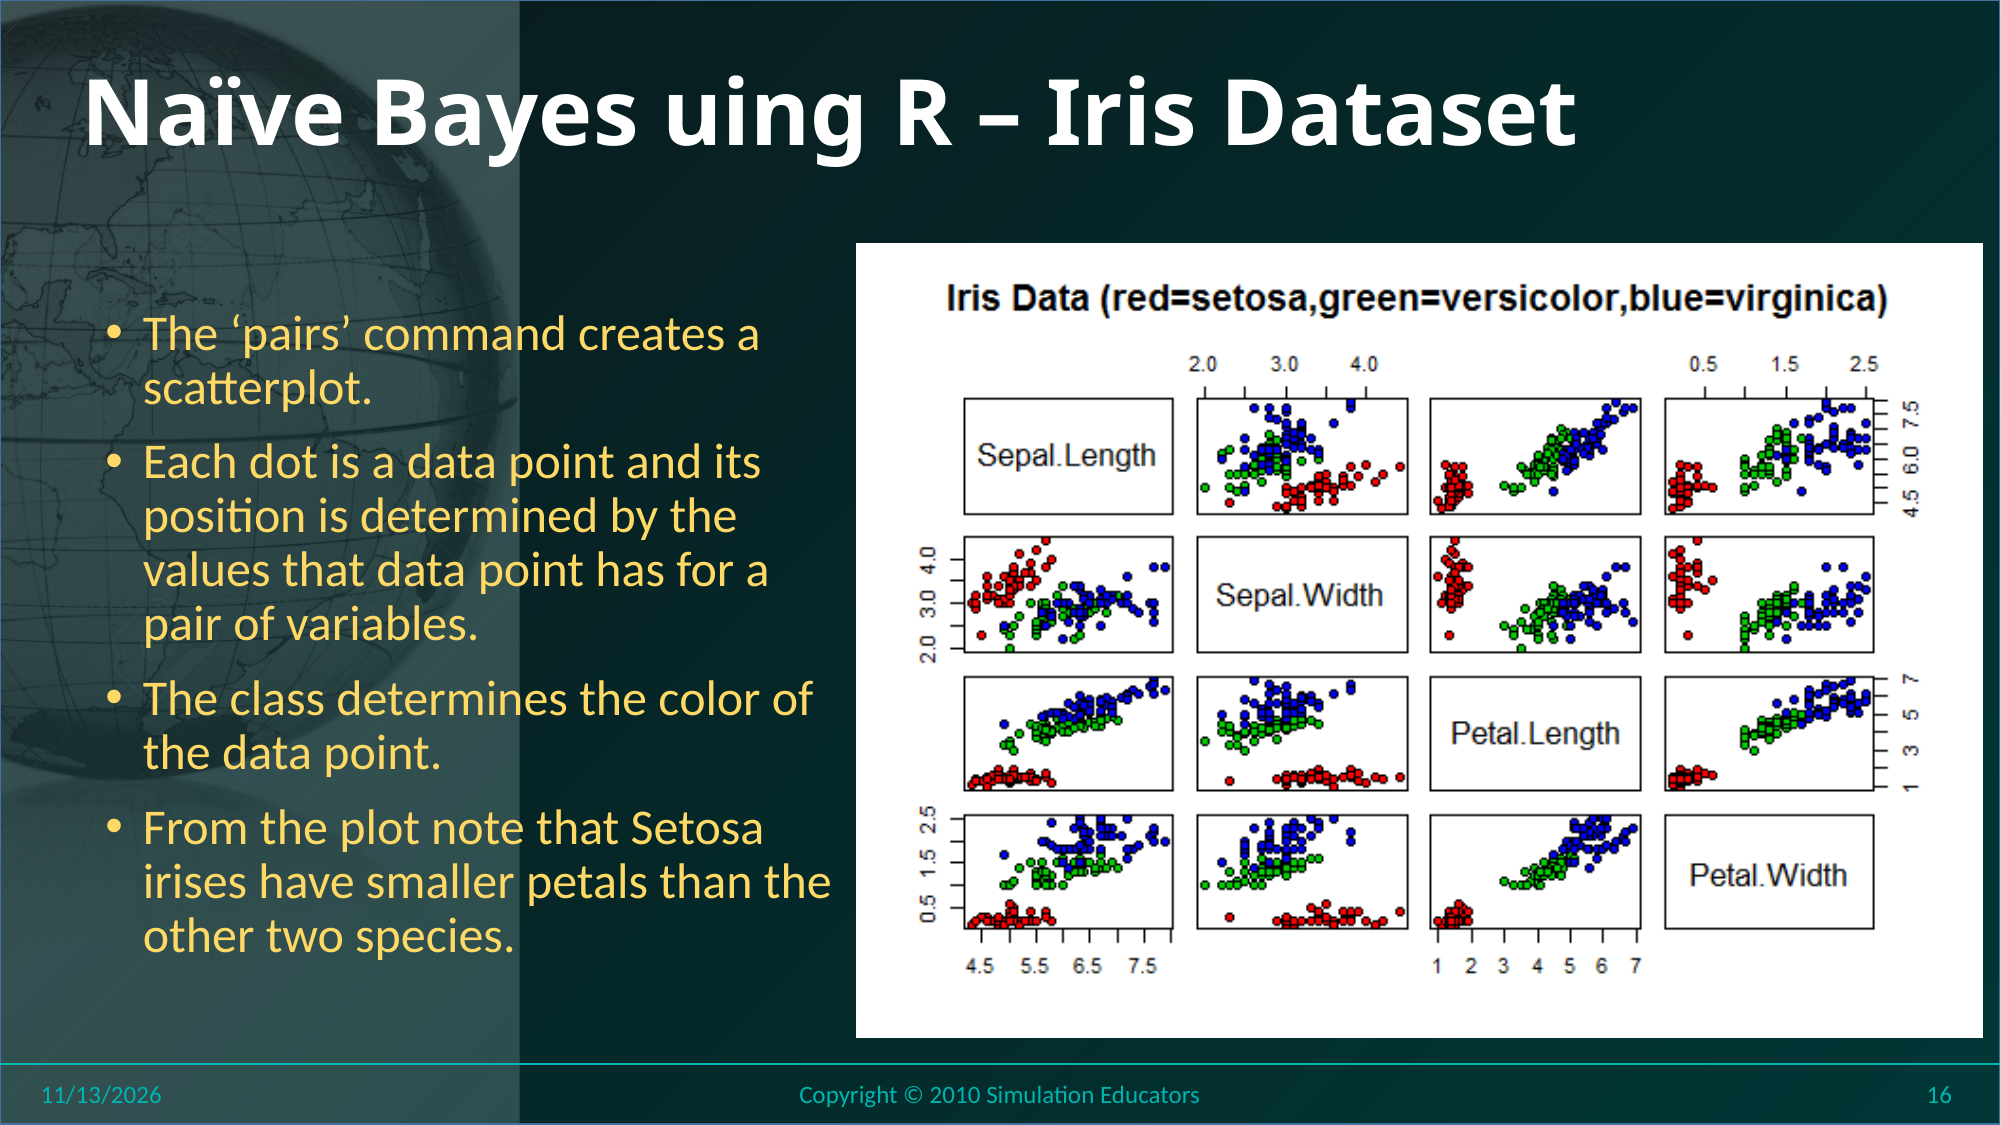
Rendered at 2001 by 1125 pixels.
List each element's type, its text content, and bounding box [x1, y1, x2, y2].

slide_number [25, 1064, 476, 1124]
footer Copyright © 2010 Simulation Educators [662, 1064, 1338, 1124]
title Naïve Bayes uing R – Iris Dataset [66, 15, 1936, 218]
slide_number 16 [1517, 1064, 1968, 1124]
list The ‘pairs’ command creates a scatterplot. Each dot is a data point and its position is determined by the values that data point has for a pair of variables. The class determines the color of the data point. From the plot note that Setosa irises have smaller petals than the other two species. [90, 299, 856, 1014]
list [856, 243, 1983, 1039]
